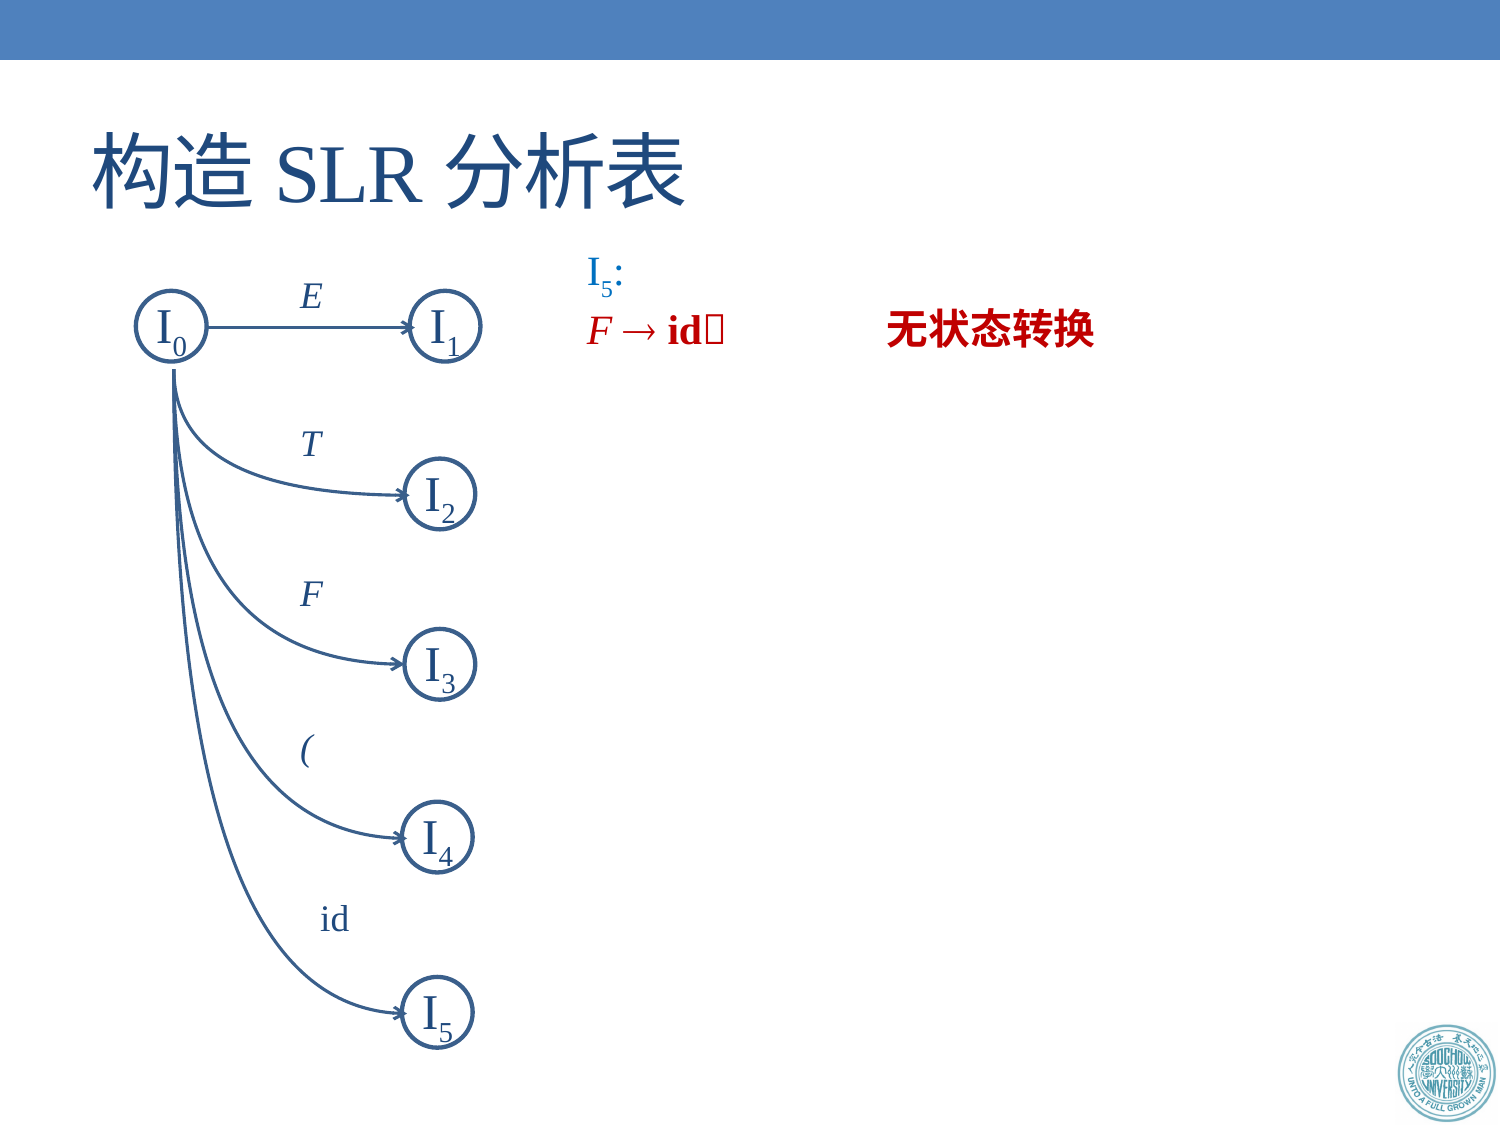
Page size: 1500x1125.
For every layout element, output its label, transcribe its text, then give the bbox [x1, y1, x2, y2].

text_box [135, 263, 481, 1048]
text_box I5: F  id 无状态转换 [572, 236, 1174, 360]
title 构造SLR分析表 [75, 87, 1425, 250]
